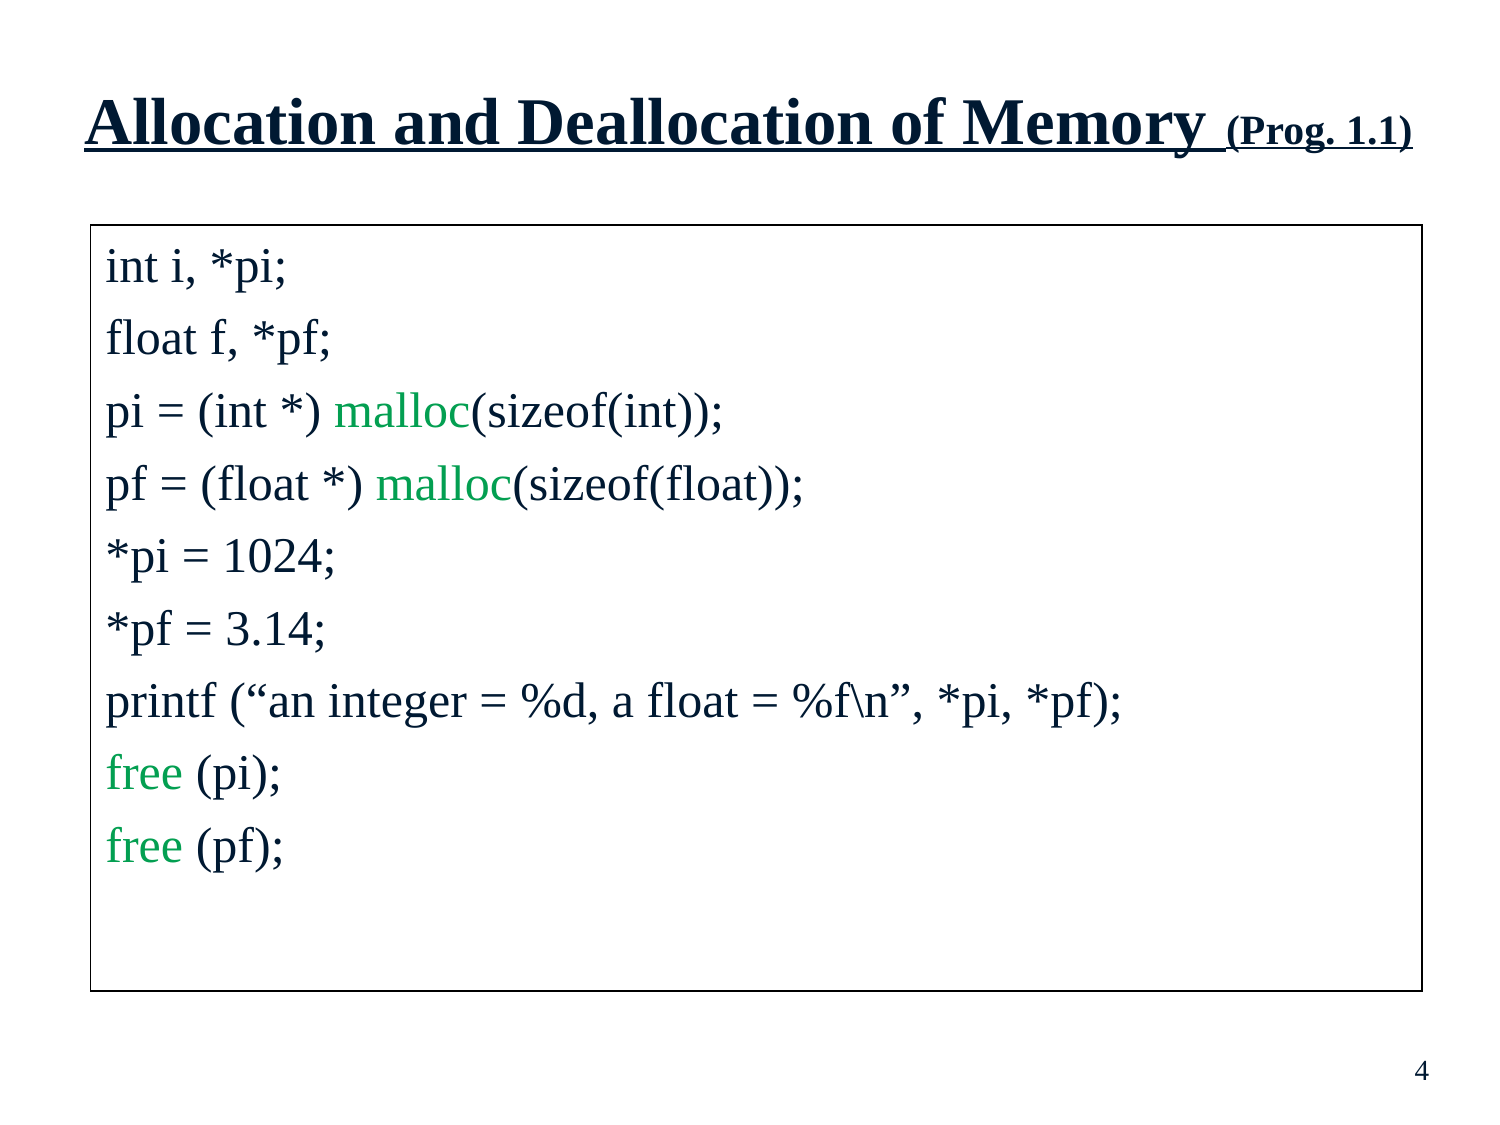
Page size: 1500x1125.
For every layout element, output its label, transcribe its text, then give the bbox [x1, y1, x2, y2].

text_box Allocation and Deallocation of Memory (Prog. 1.1) [37, 70, 1460, 165]
slide_number 4 [1324, 1043, 1500, 1119]
text_box int i, *pi; float f, *pf; pi = (int *) malloc(sizeof(int)); pf = (float *) malloc(sizeof(float)); *pi = 1024; *pf = 3.14; printf (“an integer = %d, a float = %f\n”, *pi, *pf); free (pi); free (pf); [90, 224, 1422, 991]
